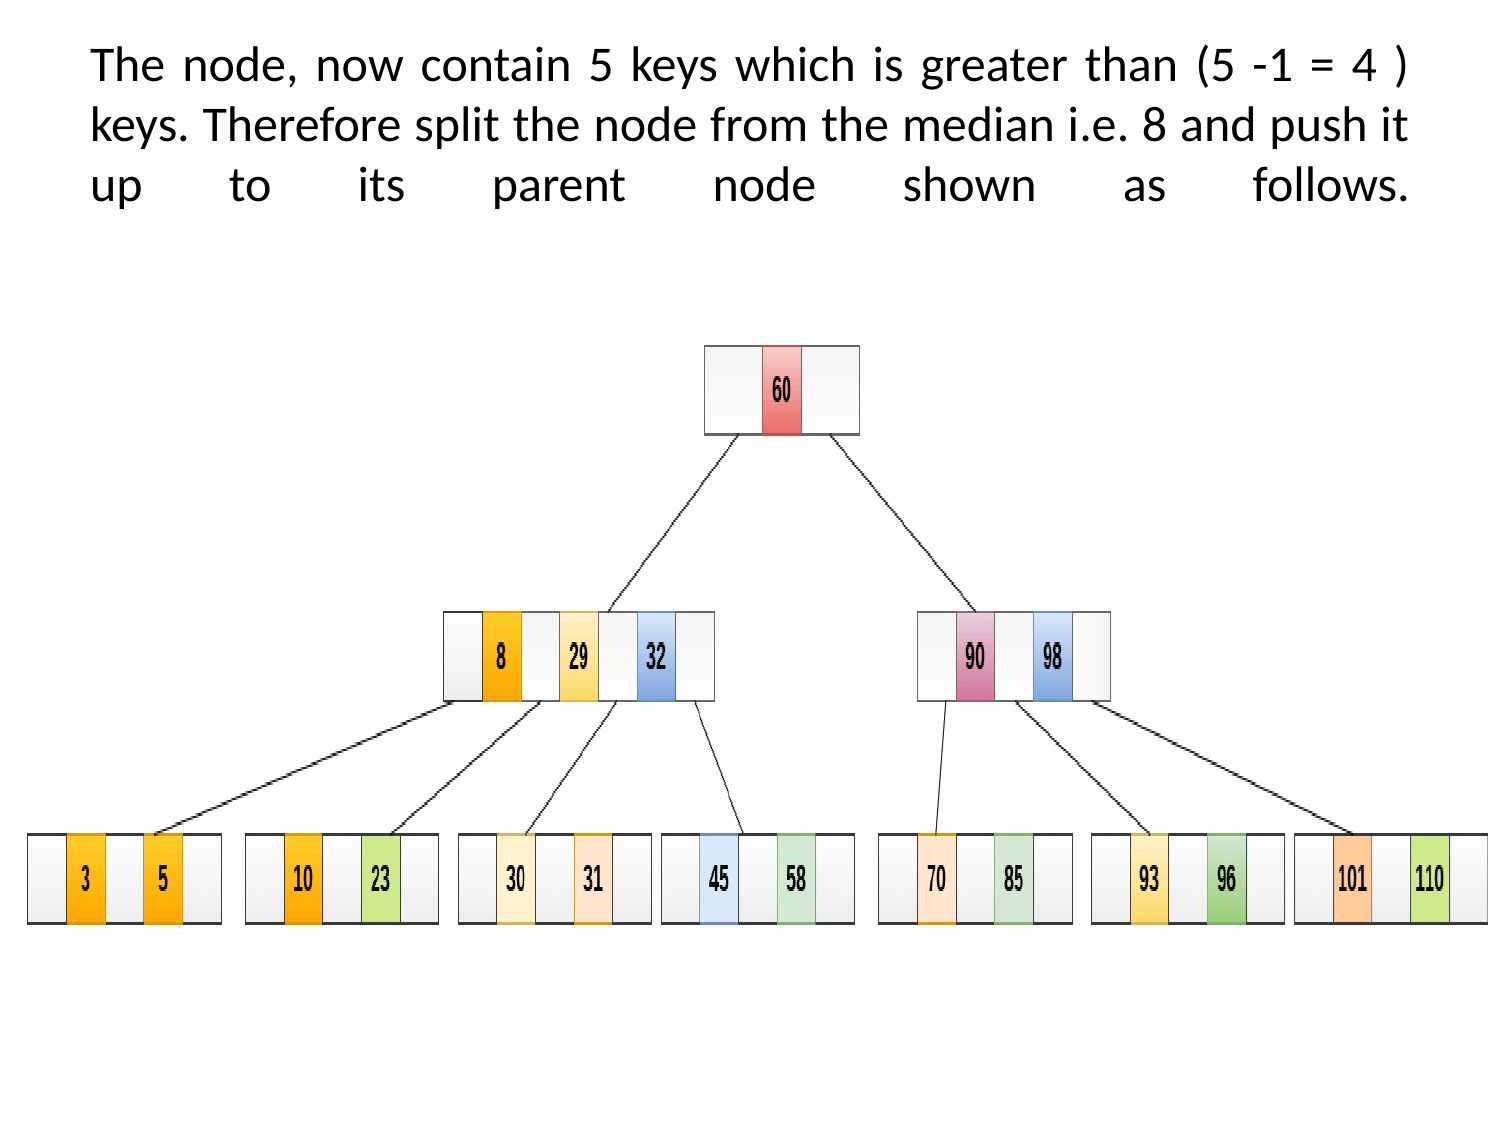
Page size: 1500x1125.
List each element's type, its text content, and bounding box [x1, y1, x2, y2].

title The node, now contain 5 keys which is greater than (5 -1 = 4 ) keys. Therefore split the node from the median i.e. 8 and push it up to its parent node shown as follows. [75, 87, 1425, 275]
picture [27, 344, 1488, 926]
